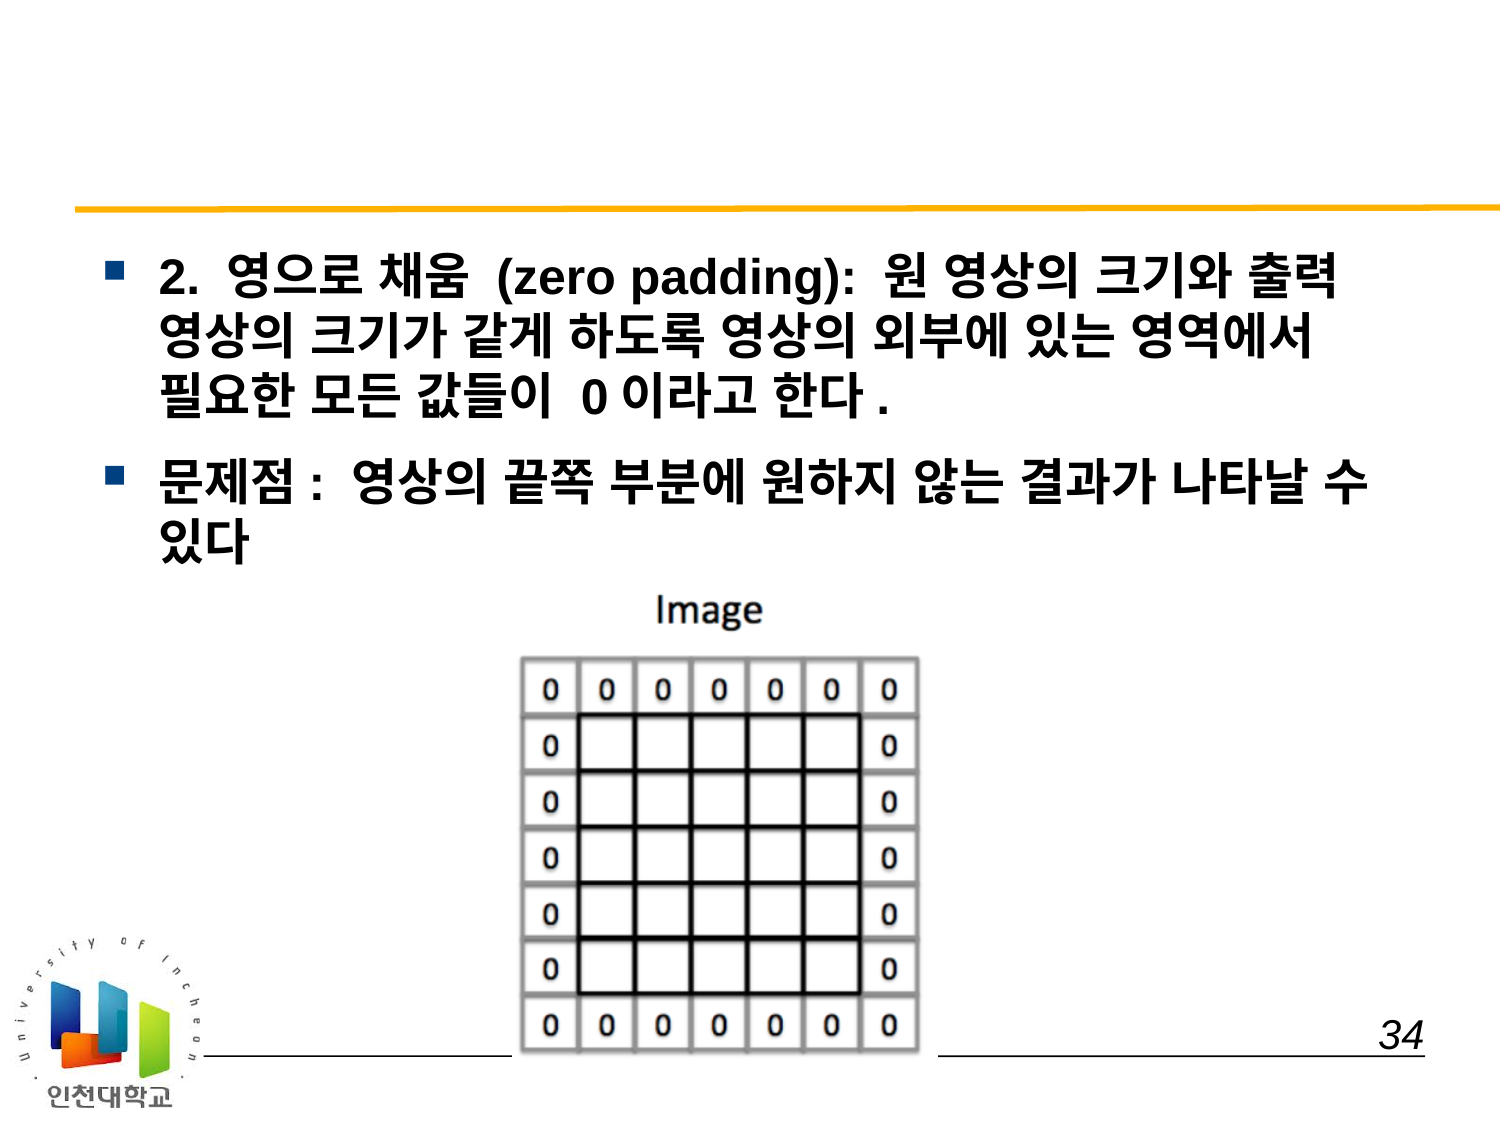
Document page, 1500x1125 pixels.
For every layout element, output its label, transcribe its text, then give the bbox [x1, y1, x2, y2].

picture [14, 937, 200, 1108]
slide_number 34 [1112, 999, 1440, 1057]
picture [512, 587, 938, 1066]
list 2. 영으로 채움 (zero padding): 원 영상의 크기와 출력 영상의 크기가 같게 하도록 영상의 외부에 있는 영역에서 필요한 모든 값들이 0이라고 한다. 문제점: 영상의 끝쪽 부분에 원하지 않는 결과가 나타날 수 있다 [87, 237, 1457, 919]
